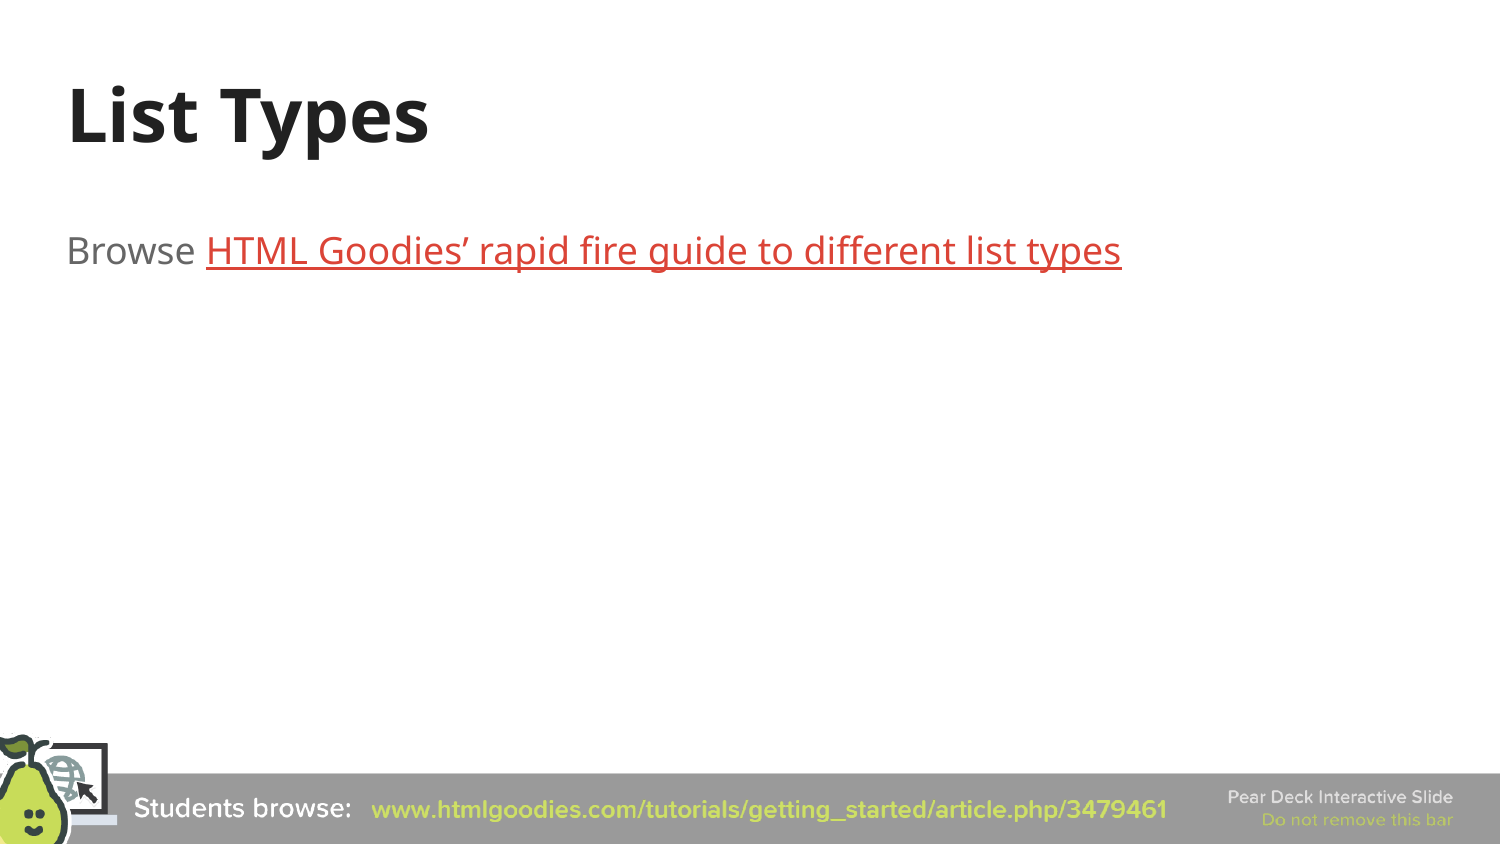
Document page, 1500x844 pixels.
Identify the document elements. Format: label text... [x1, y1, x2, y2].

picture [0, 726, 1500, 844]
title List Types [51, 48, 1449, 180]
list Browse HTML Goodies’ rapid fire guide to different list types [51, 201, 1449, 724]
